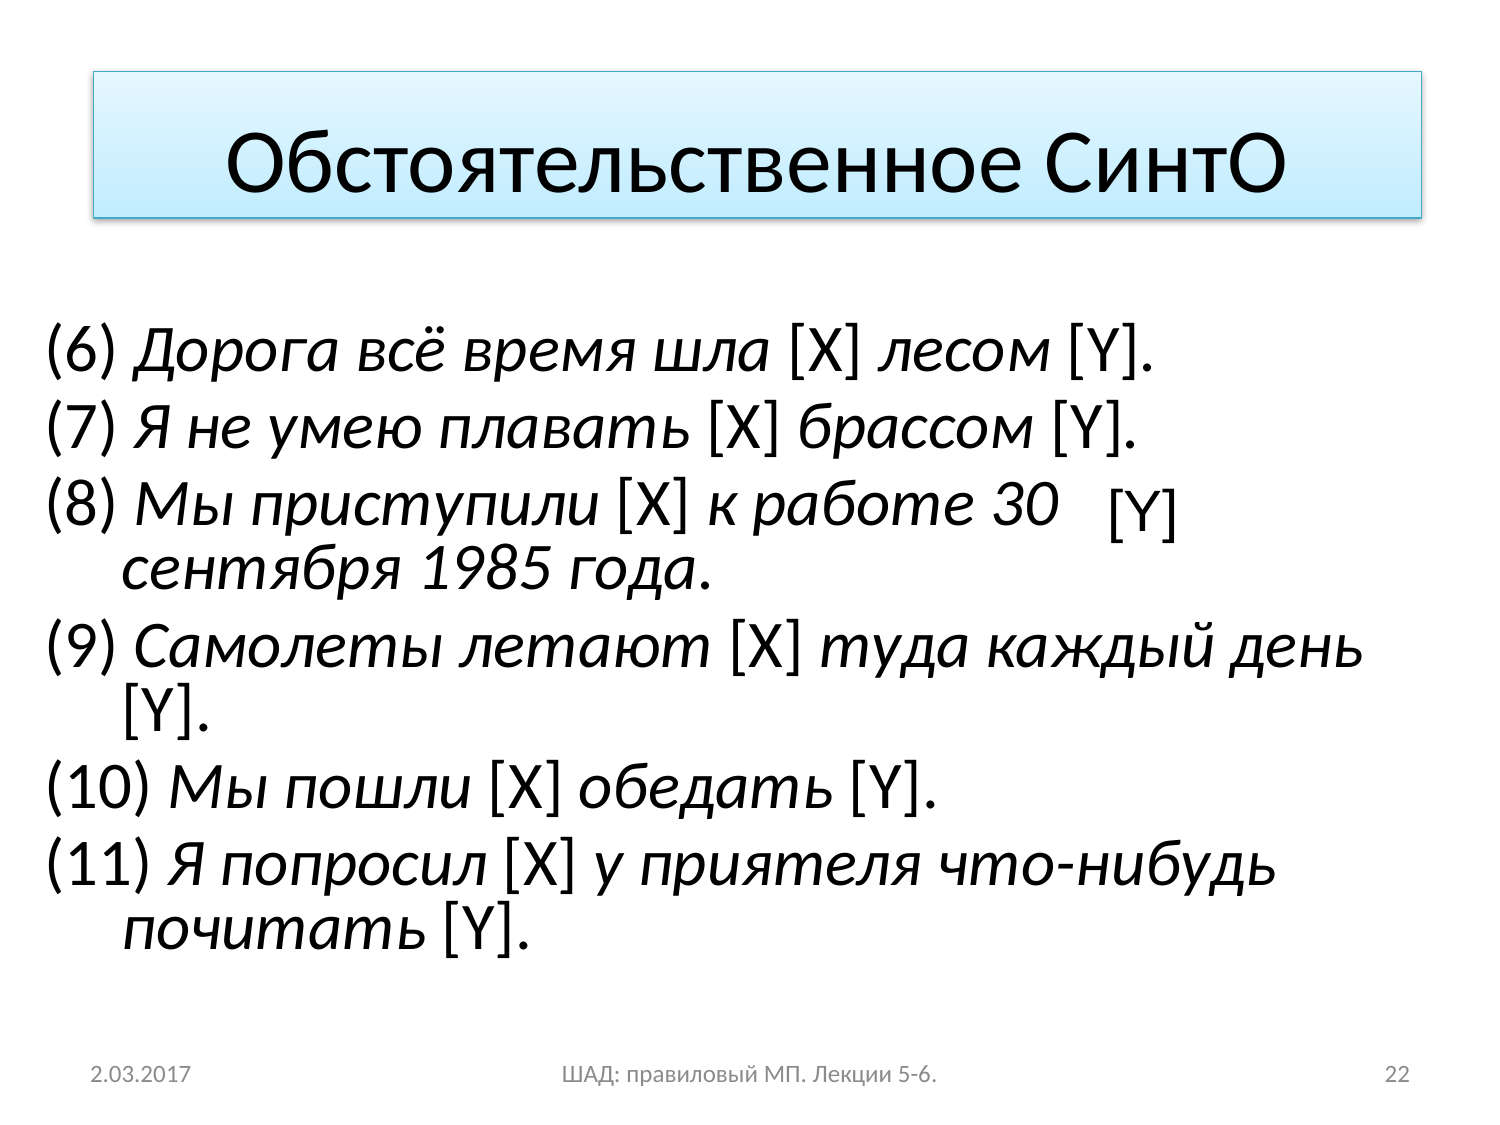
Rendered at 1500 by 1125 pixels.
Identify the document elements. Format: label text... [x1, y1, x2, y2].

title Обстоятельственное СинтО [93, 71, 1422, 219]
footer ШАД: правиловый МП. Лекции 5-6. [512, 1042, 988, 1103]
slide_number 22 [1074, 1042, 1425, 1103]
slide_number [75, 1042, 425, 1103]
text_box [Y] [1092, 465, 1258, 551]
list (6) Дорога всё время шла [X] лесом [Y]. (7) Я не умею плавать [X] брассом [Y]. (8) Мы приступили [X] к работе 30 сентября 1985 года. (9) Самолеты летают [X] туда каждый день [Y]. (10) Мы пошли [X] обедать [Y]. (11) Я попросил [X] у приятеля что-нибудь почитать [Y]. [29, 312, 1459, 1000]
